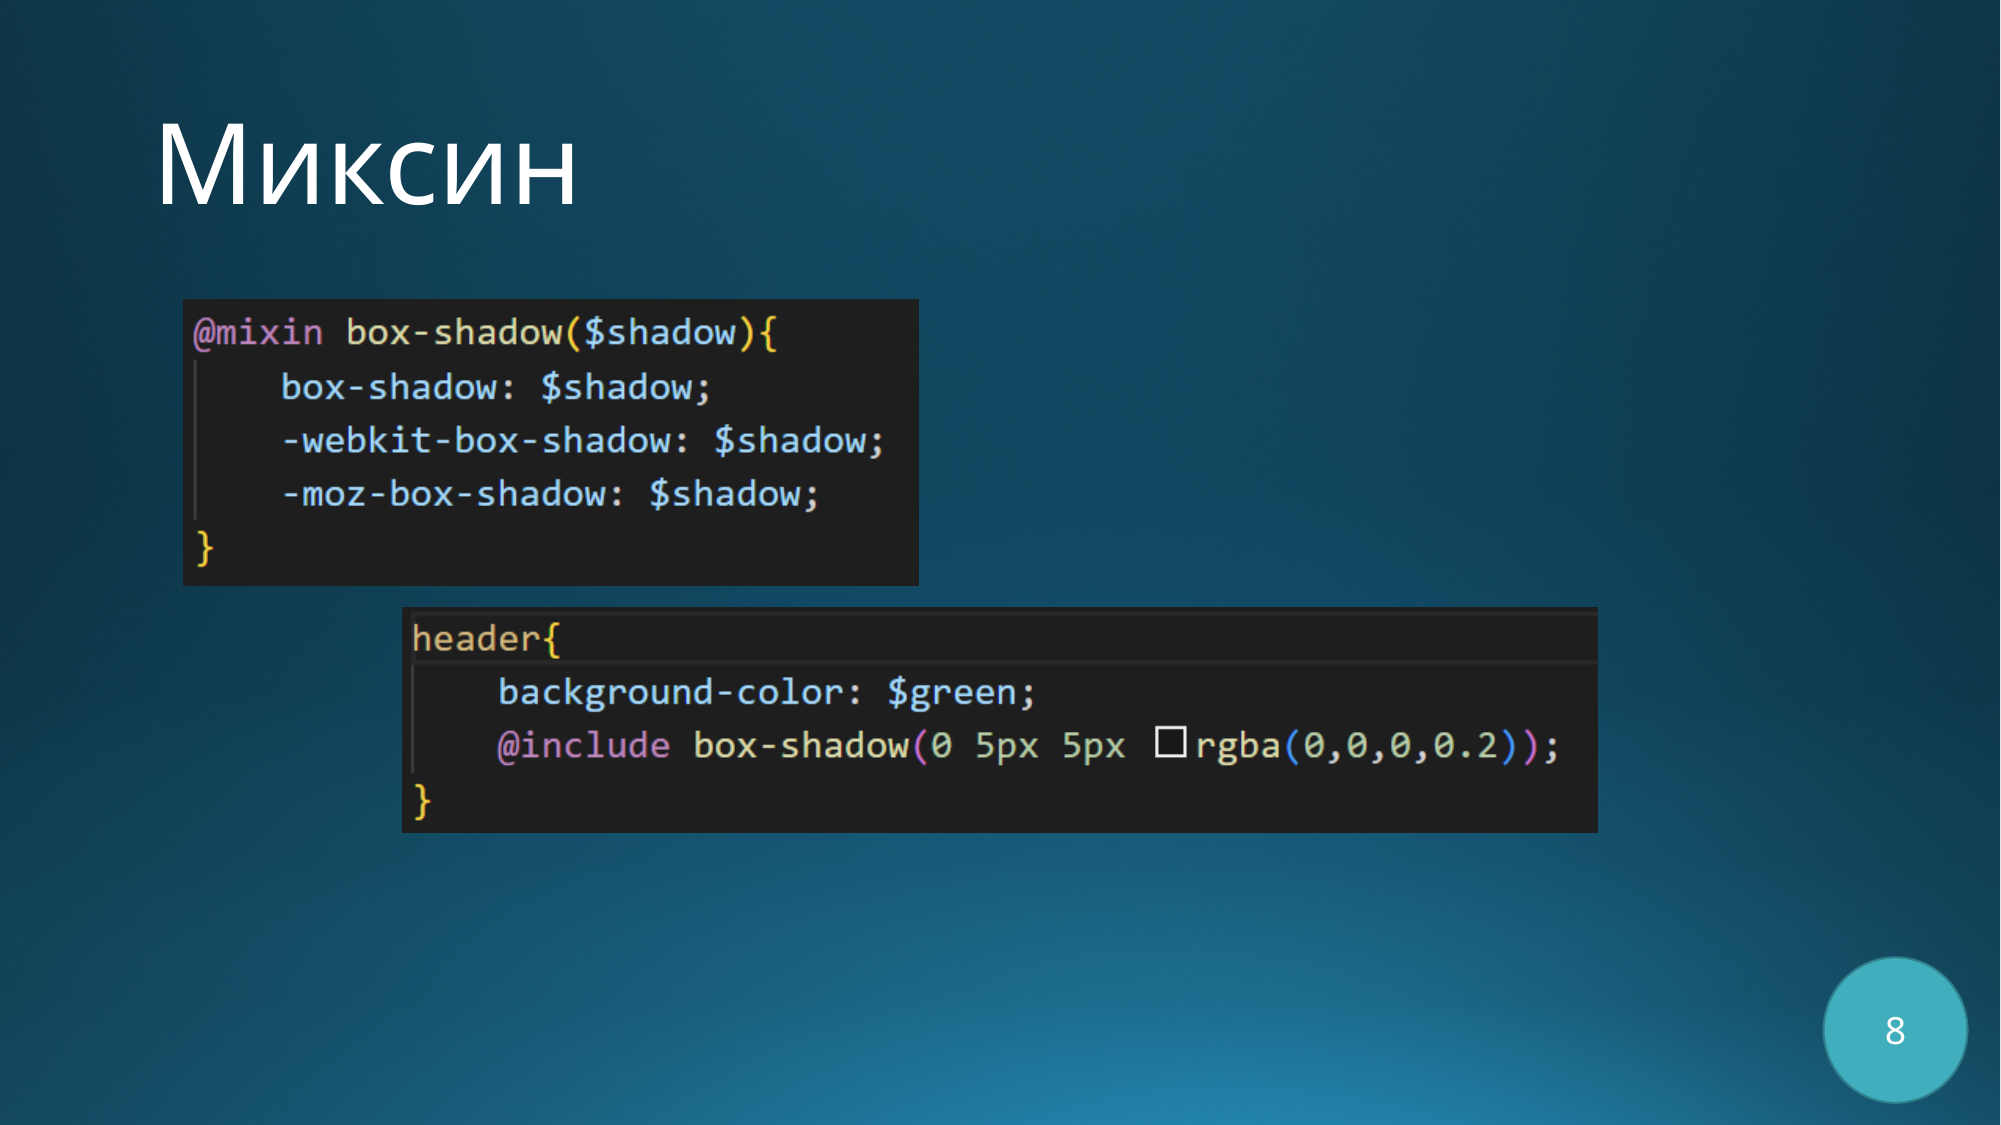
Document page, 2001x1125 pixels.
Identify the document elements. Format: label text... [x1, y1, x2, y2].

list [402, 607, 1598, 833]
picture [0, 0, 2001, 1125]
text_box 8 [1822, 956, 1969, 1104]
title Миксин [137, 59, 1863, 278]
